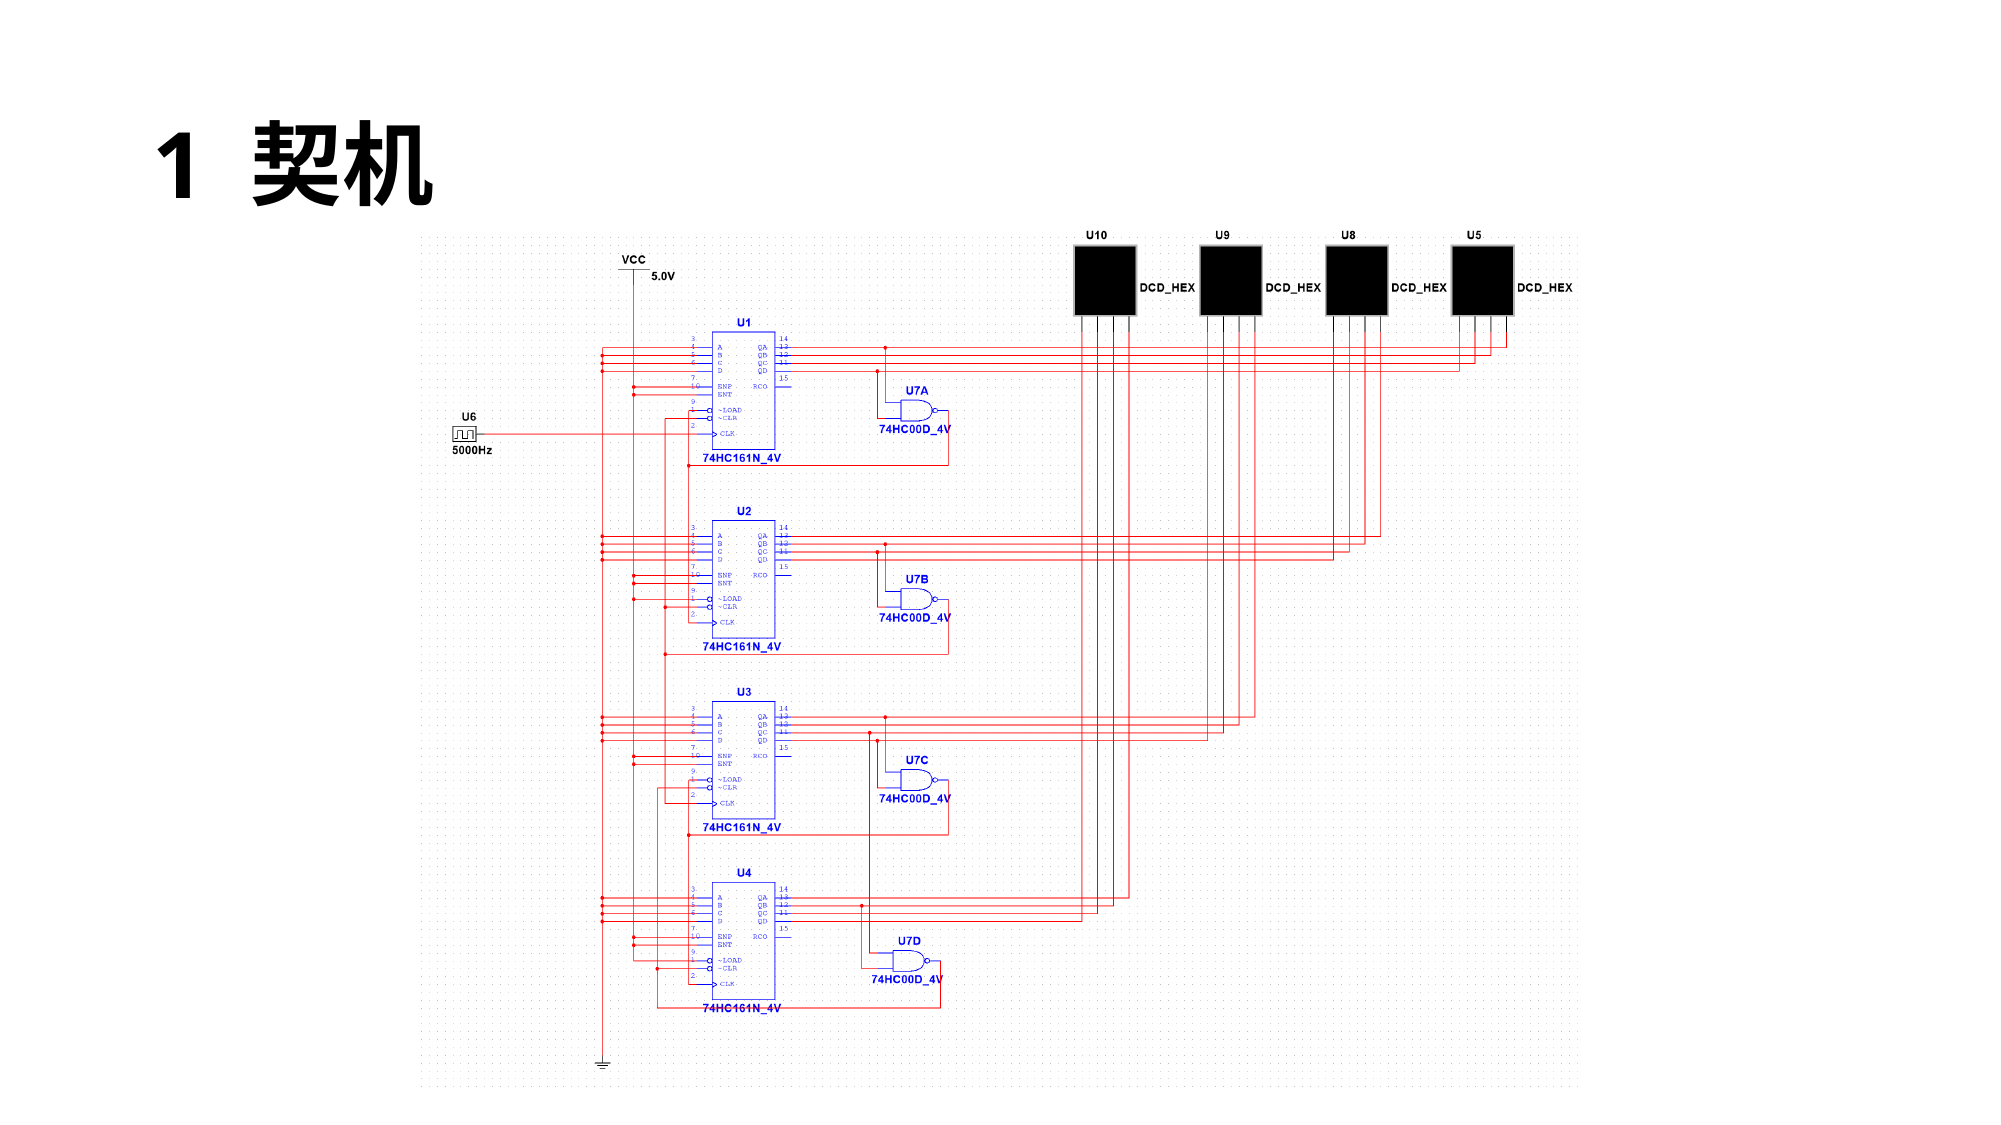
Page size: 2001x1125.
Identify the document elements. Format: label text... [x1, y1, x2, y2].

picture [419, 230, 1581, 1090]
title 1 契机 [137, 59, 1863, 278]
